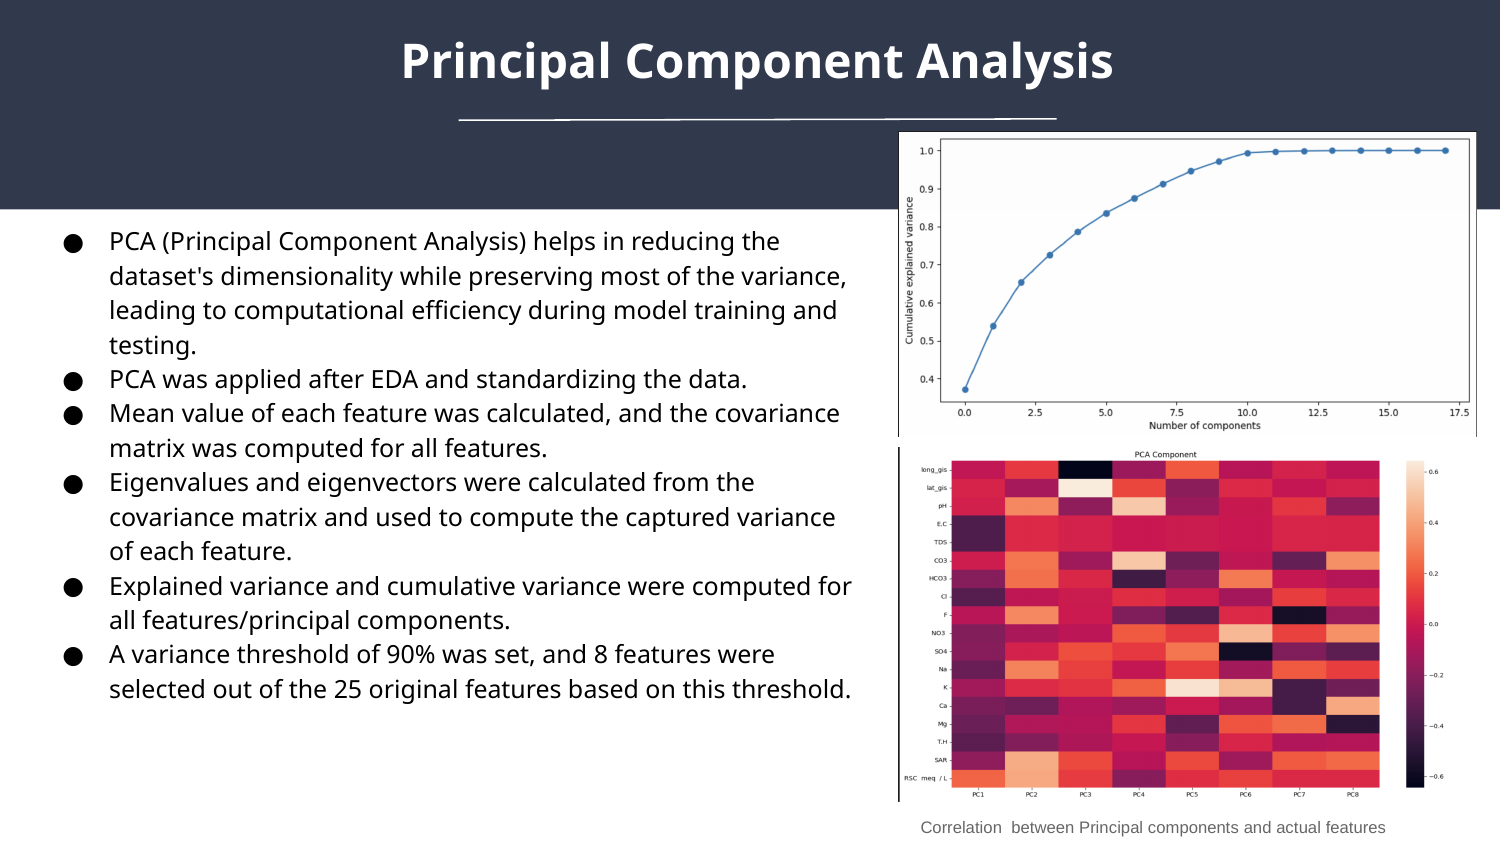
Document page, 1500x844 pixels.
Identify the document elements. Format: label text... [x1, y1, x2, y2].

text_box PCA (Principal Component Analysis) helps in reducing the dataset's dimensionality while preserving most of the variance, leading to computational efficiency during model training and testing. PCA was applied after EDA and standardizing the data. Mean value of each feature was calculated, and the covariance matrix was computed for all features. Eigenvalues and eigenvectors were calculated from the covariance matrix and used to compute the captured variance of each feature. Explained variance and cumulative variance were computed for all features/principal components. A variance threshold of 90% was set, and 8 features were selected out of the 25 original features based on this threshold. [19, 151, 873, 781]
text_box Principal Component Analysis [311, 15, 1204, 108]
picture [898, 446, 1448, 802]
text_box Correlation between Principal components and actual features [905, 801, 1470, 835]
picture [898, 131, 1477, 437]
